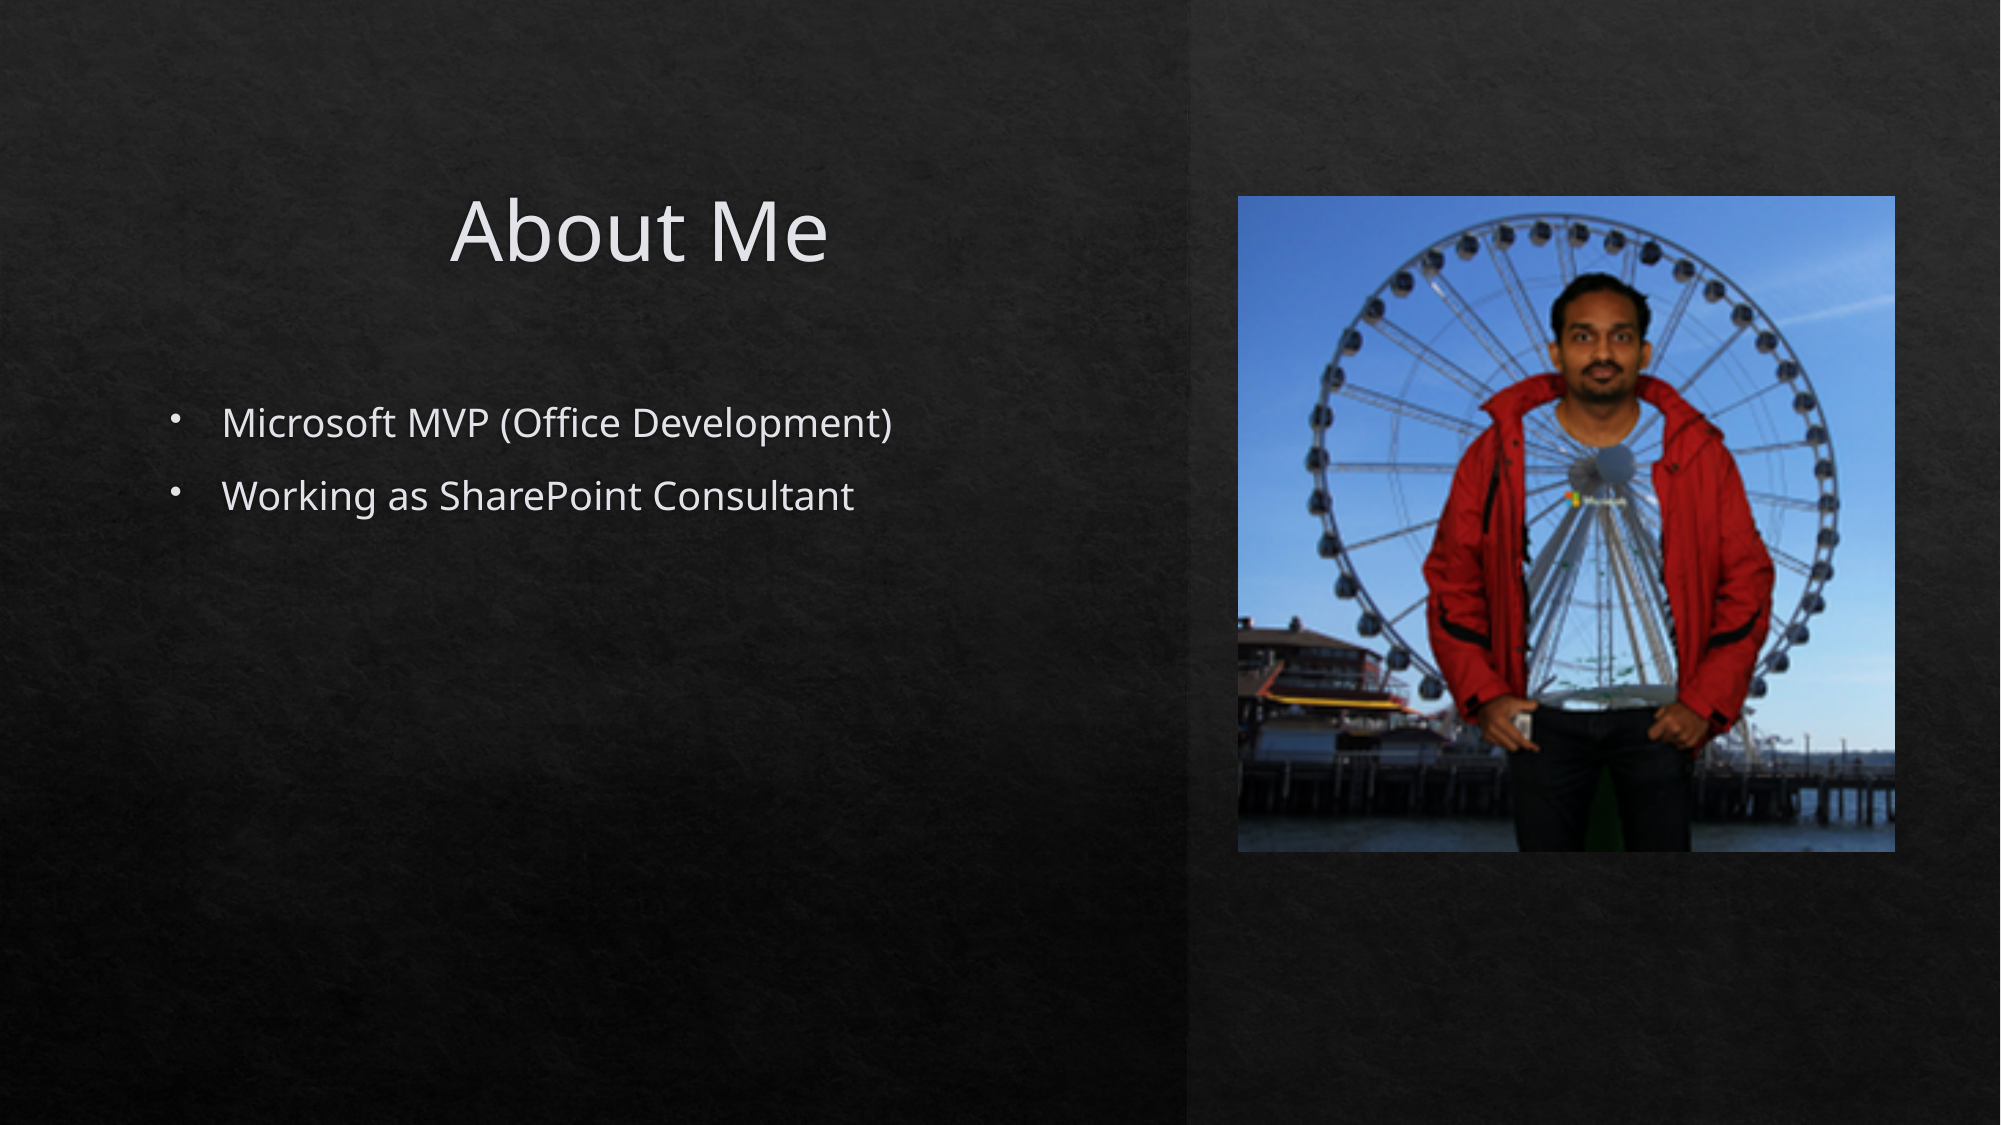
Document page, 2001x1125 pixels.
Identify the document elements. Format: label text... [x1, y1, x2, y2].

title About Me [149, 99, 1131, 356]
text_box [0, 0, 1181, 1125]
list Microsoft MVP (Office Development) Working as SharePoint Consultant [149, 386, 1131, 935]
picture [1186, 0, 2000, 1125]
